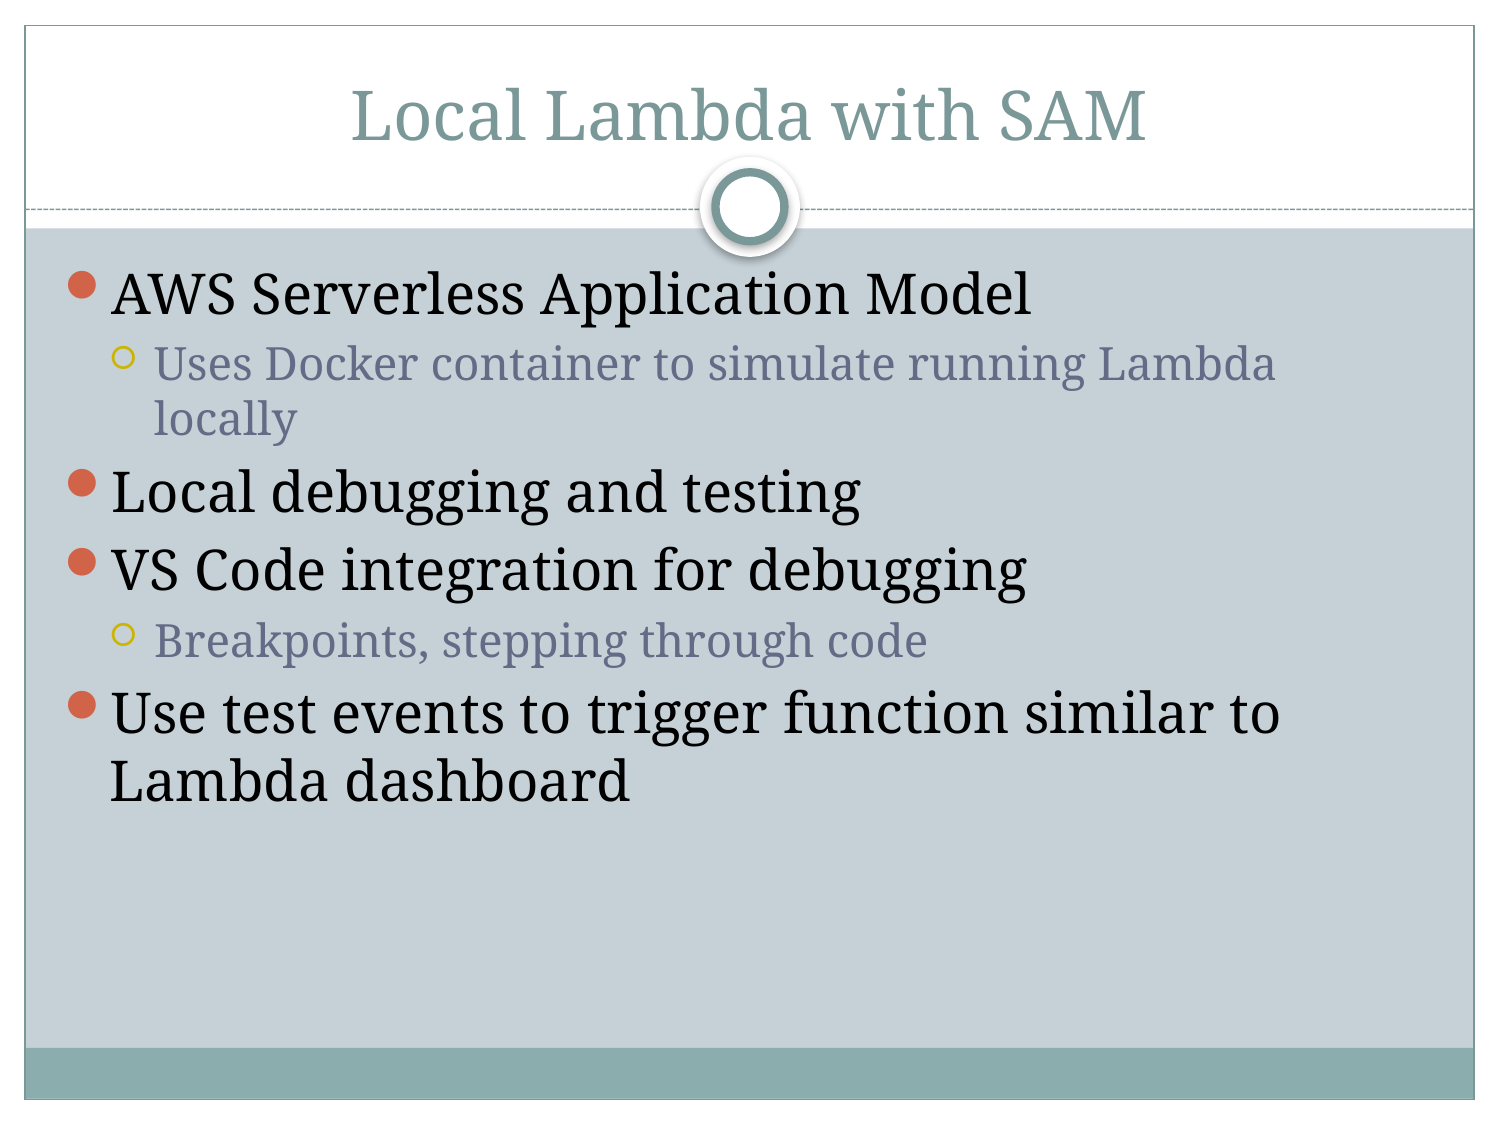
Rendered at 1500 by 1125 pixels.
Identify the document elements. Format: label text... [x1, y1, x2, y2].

list AWS Serverless Application Model Uses Docker container to simulate running Lambda locally Local debugging and testing VS Code integration for debugging Breakpoints, stepping through code Use test events to trigger function similar to Lambda dashboard [49, 250, 1445, 1001]
title Local Lambda with SAM [49, 37, 1450, 162]
